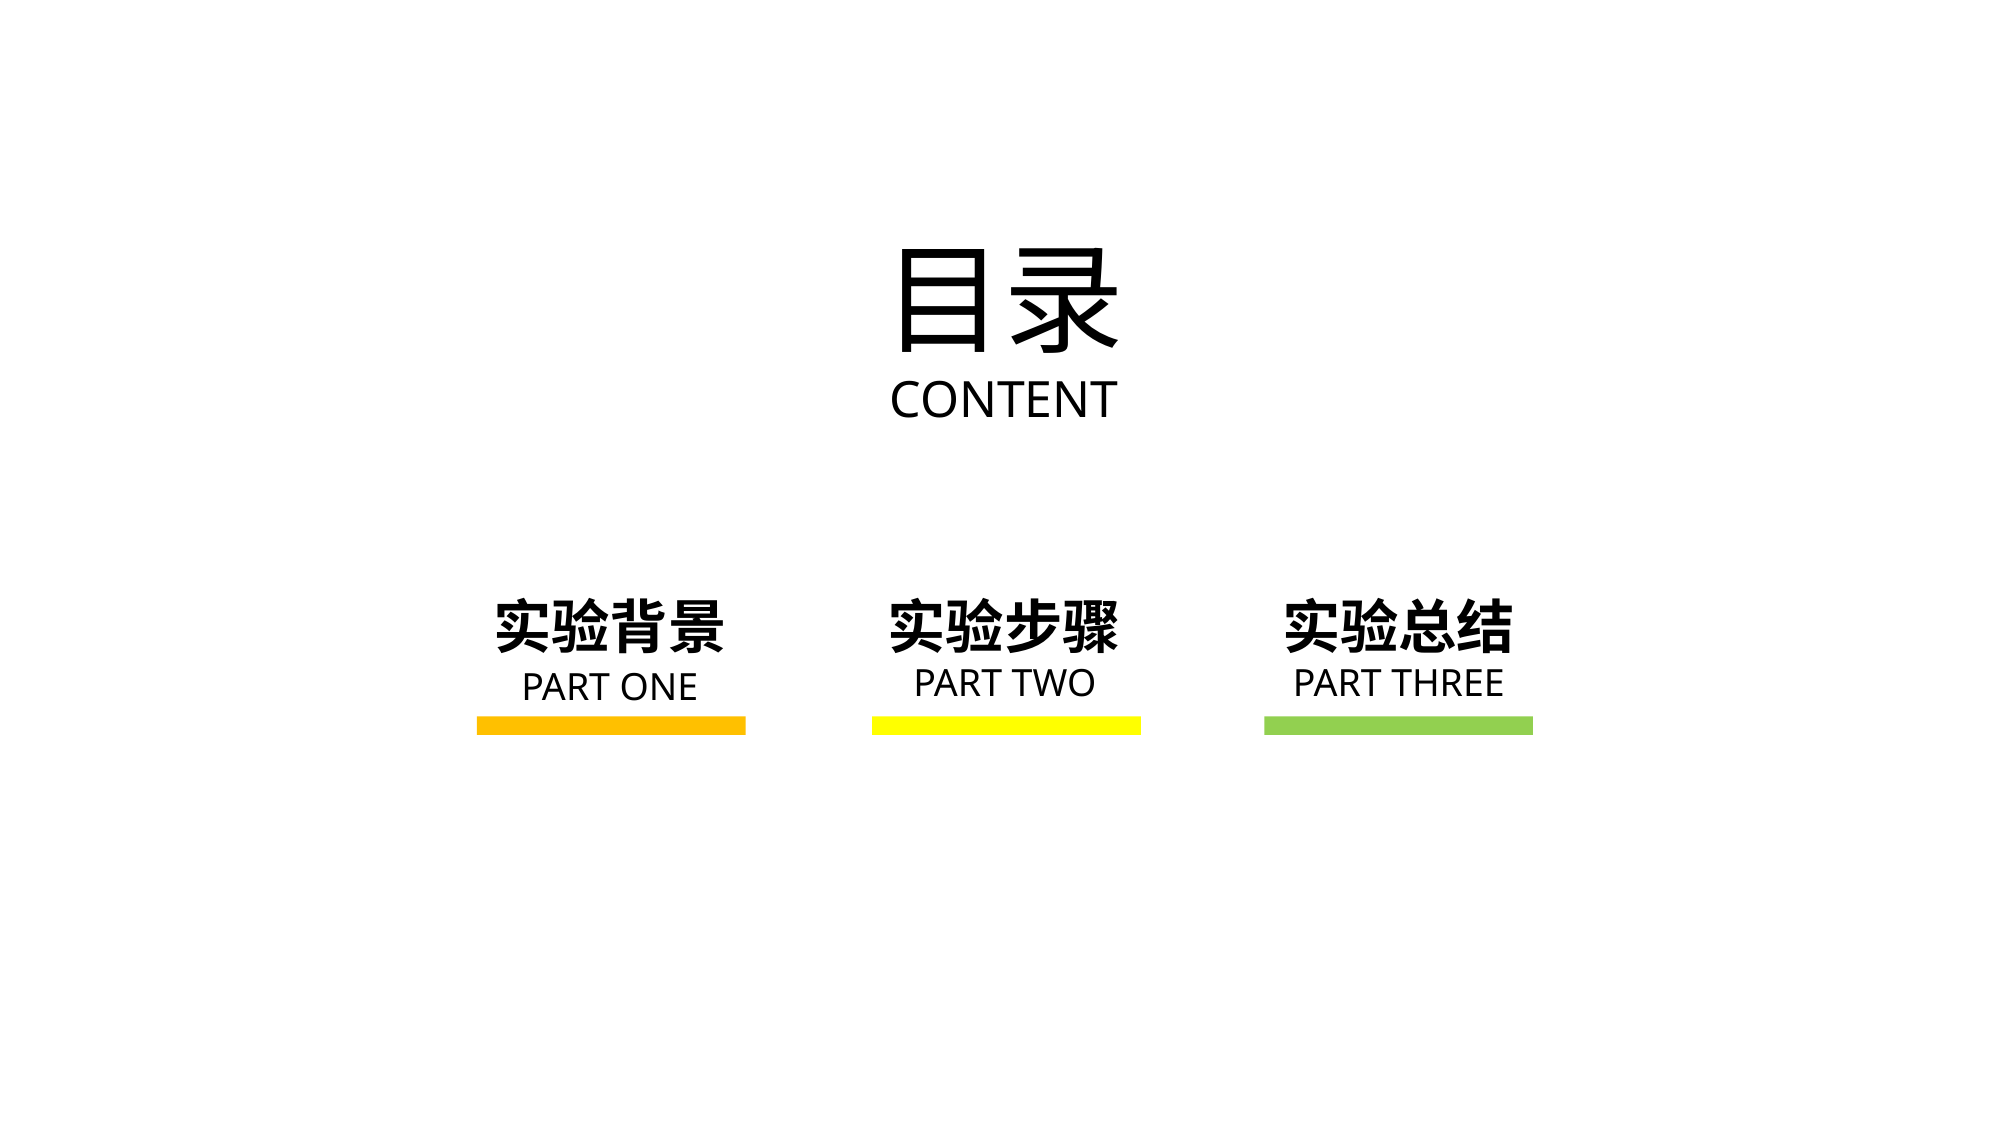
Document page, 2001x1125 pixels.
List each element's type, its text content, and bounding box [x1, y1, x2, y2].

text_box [1254, 562, 1543, 735]
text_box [860, 562, 1148, 735]
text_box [466, 562, 754, 735]
text_box 目录 CONTENT [868, 215, 1140, 436]
